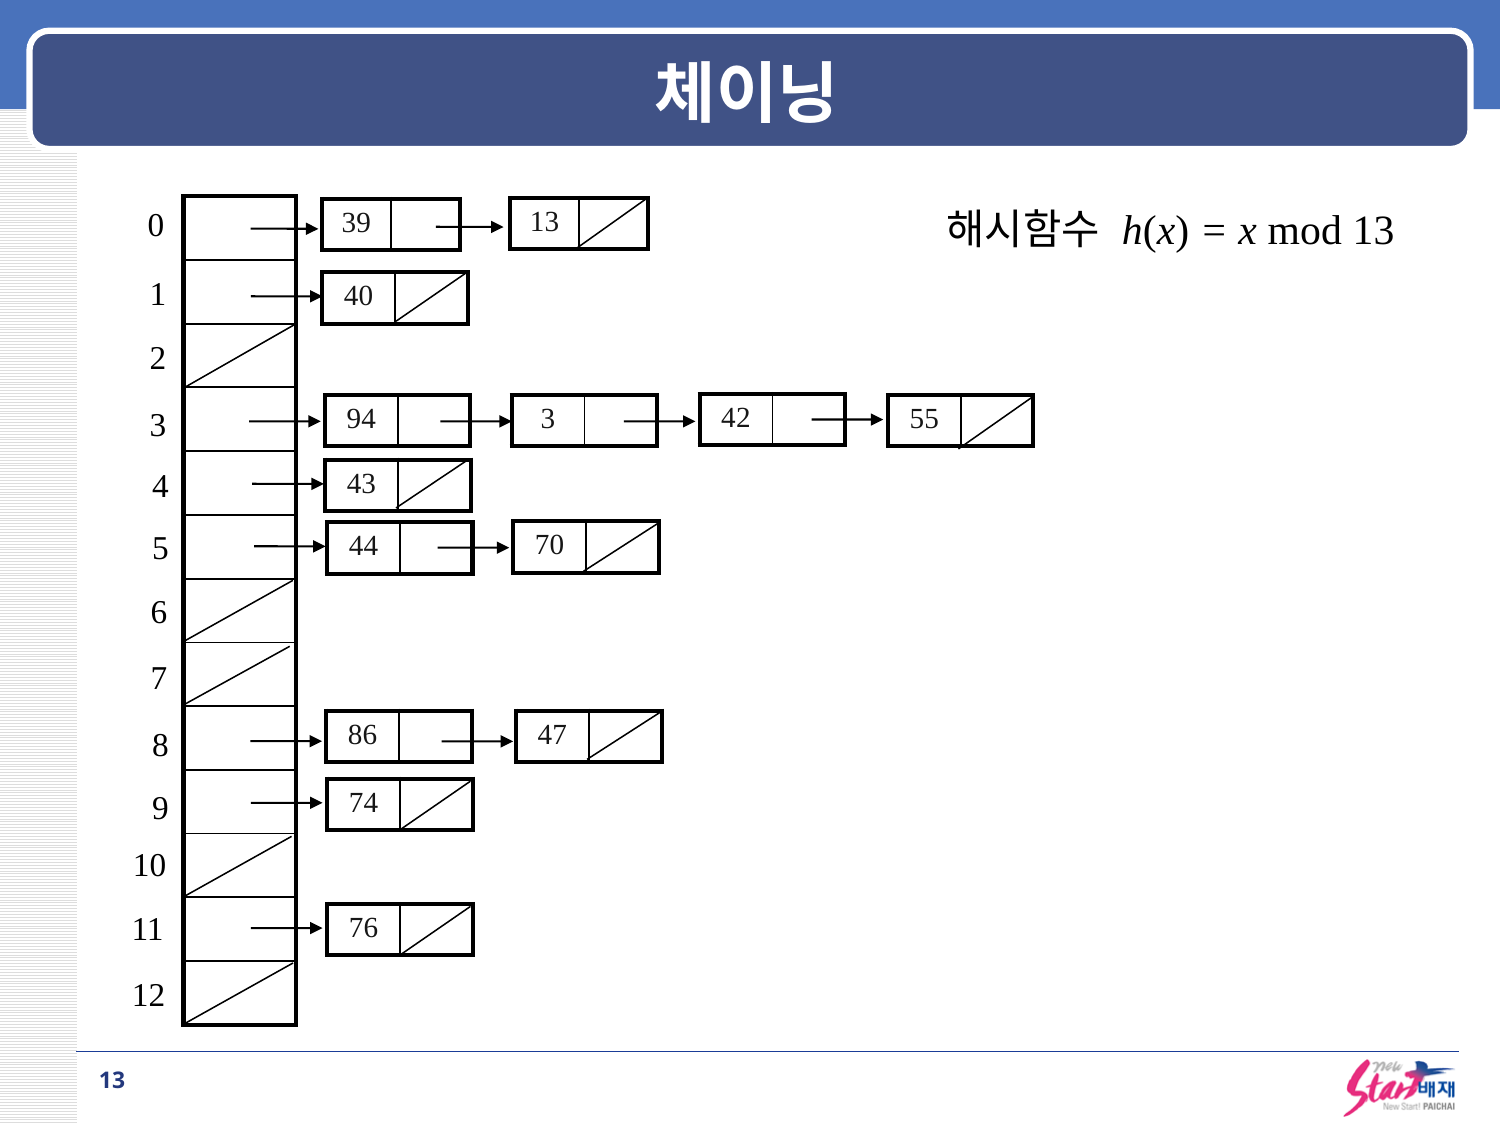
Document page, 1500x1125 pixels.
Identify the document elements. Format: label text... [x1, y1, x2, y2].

table_header 47 [518, 713, 588, 760]
table_cell [186, 516, 294, 578]
text_box 4 [137, 456, 184, 512]
text_box [250, 796, 323, 810]
text_box 0 [132, 196, 180, 251]
text_box 8 [137, 716, 184, 771]
text_box 13 [76, 1058, 148, 1099]
table_header 86 [328, 713, 398, 760]
table_header 70 [515, 523, 585, 571]
text_box 10 [118, 836, 182, 891]
text_box [250, 290, 323, 303]
text_box 3 [134, 395, 182, 451]
table_cell [186, 707, 294, 769]
text_box 1 [134, 264, 182, 320]
text_box 11 [116, 899, 179, 955]
table_cell [186, 834, 294, 896]
text_box 해시함수 h(x) = x mod 13 [931, 195, 1410, 261]
table_header [580, 200, 646, 247]
text_box 7 [135, 648, 183, 704]
text_box [435, 220, 504, 234]
text_box [250, 222, 319, 235]
table_header 3 [514, 397, 584, 444]
table_header [396, 274, 466, 322]
table_header [400, 713, 470, 760]
table_header [587, 523, 657, 571]
text_box 9 [137, 778, 184, 834]
text_box 6 [135, 583, 183, 638]
table_header [399, 462, 469, 509]
table_header [401, 906, 471, 953]
table_header 43 [327, 462, 397, 509]
table_header 94 [327, 397, 397, 444]
table_header 40 [324, 274, 394, 322]
table_header 74 [329, 781, 399, 828]
text_box [440, 415, 512, 428]
text_box [623, 415, 696, 428]
table_header 39 [324, 201, 390, 248]
table_header [585, 397, 655, 444]
table_cell [186, 261, 294, 323]
text_box 2 [134, 328, 182, 384]
text_box [250, 734, 323, 748]
picture [1340, 1052, 1459, 1124]
table_cell [186, 325, 294, 386]
table_cell [186, 388, 294, 450]
text_box [811, 413, 884, 426]
title 체이닝 [106, 44, 1388, 138]
table_cell [186, 580, 294, 642]
text_box 12 [117, 965, 181, 1021]
table_header [962, 397, 1031, 444]
table_header [590, 713, 660, 760]
text_box [252, 477, 324, 491]
table_header [392, 201, 458, 248]
text_box [437, 541, 510, 554]
table_header [401, 524, 470, 572]
table_cell [186, 771, 294, 833]
text_box [249, 415, 321, 428]
table_header 13 [512, 200, 578, 247]
table_cell [186, 452, 294, 514]
table_header 76 [329, 906, 399, 953]
text_box [441, 735, 514, 748]
table_header 44 [329, 524, 399, 572]
text_box 5 [137, 519, 184, 574]
table_header [399, 397, 468, 444]
table_cell [186, 962, 294, 1023]
table_cell [186, 898, 294, 960]
table_cell [186, 643, 294, 705]
text_box [254, 540, 326, 553]
table_header [186, 198, 294, 259]
table_header [401, 781, 471, 828]
table_header 55 [890, 397, 960, 444]
text_box [250, 921, 323, 935]
table_header 42 [702, 396, 772, 443]
table_header [773, 396, 843, 443]
